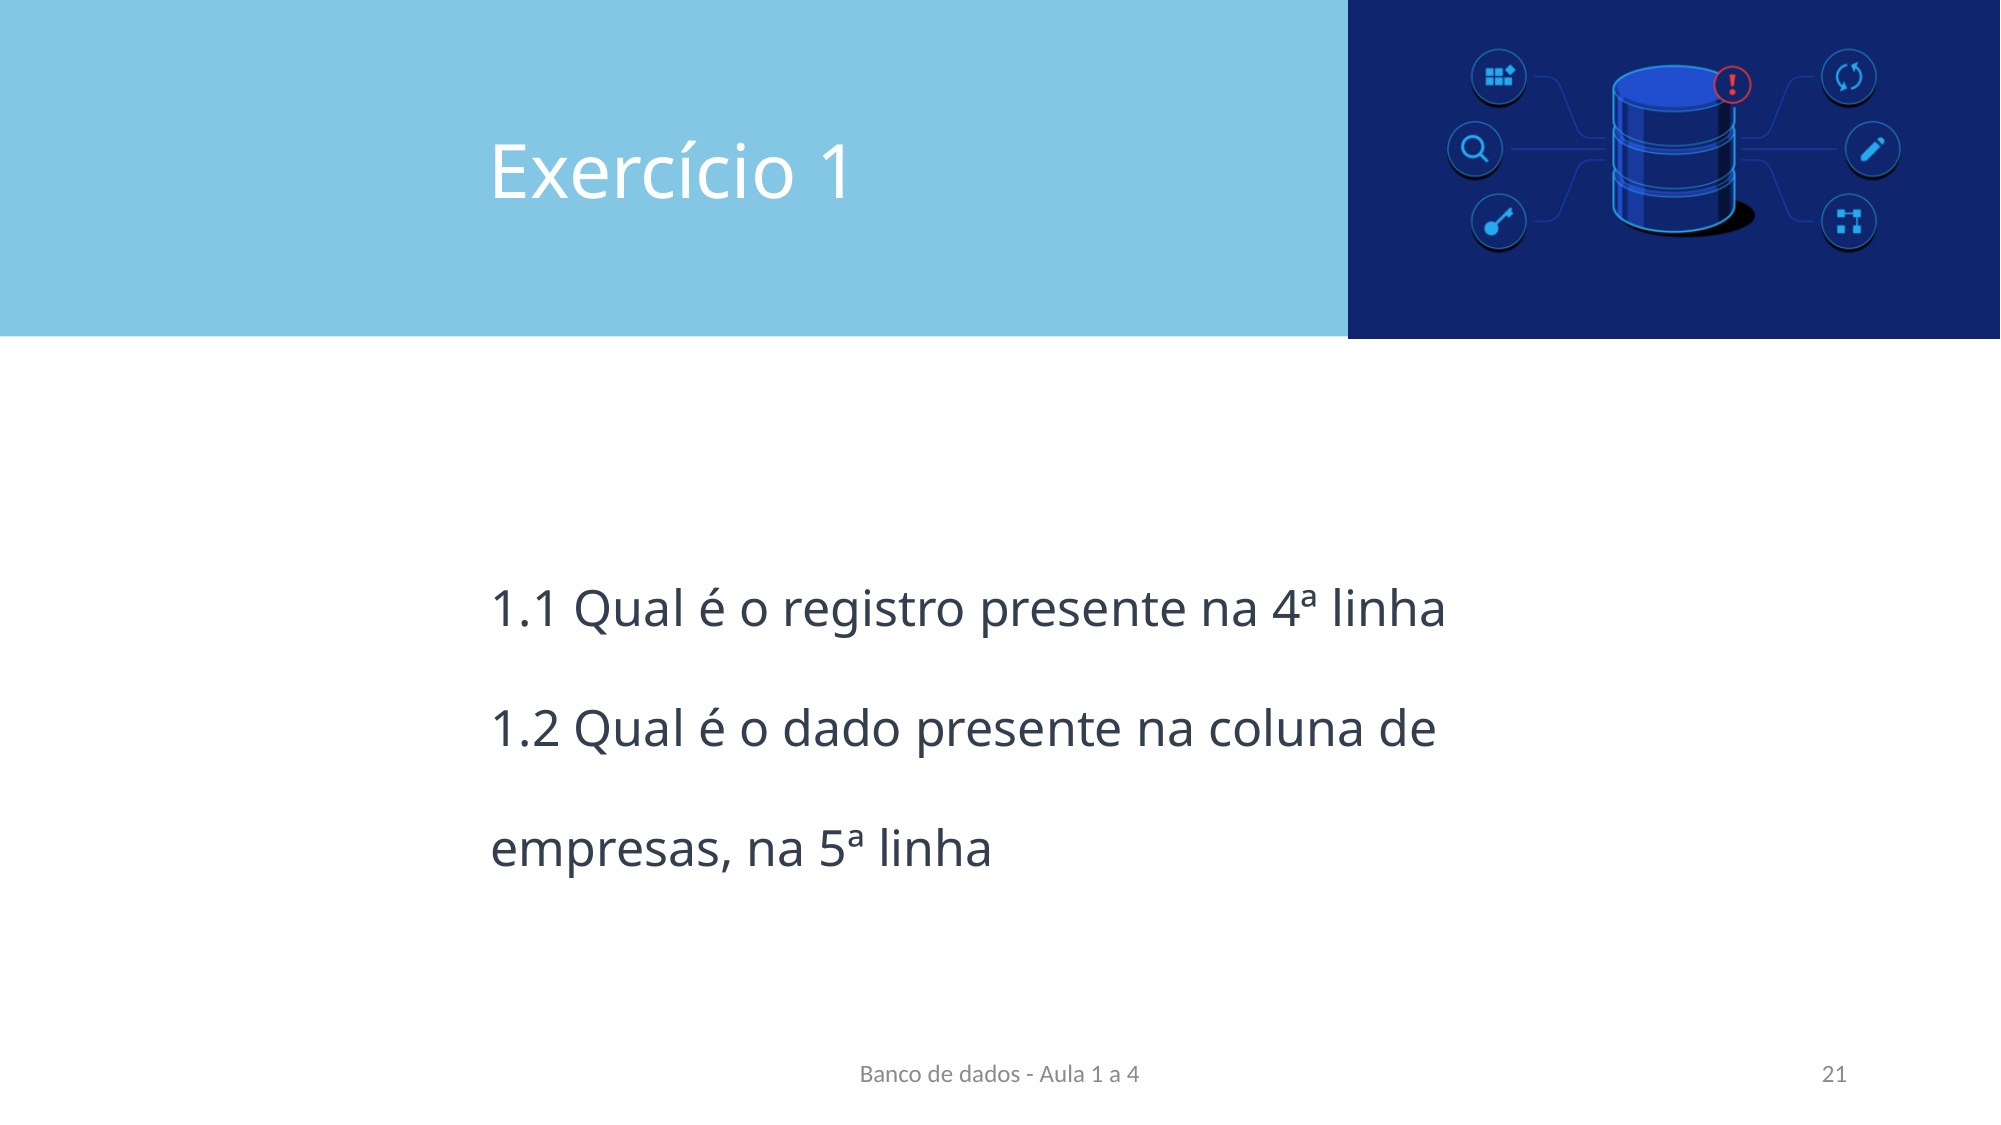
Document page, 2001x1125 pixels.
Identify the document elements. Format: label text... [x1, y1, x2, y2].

text_box Exercício 1 [0, 0, 1348, 337]
picture [1348, 0, 2000, 339]
text_box 1.1 Qual é o registro presente na 4ª linha 1.2 Qual é o dado presente na coluna de empresas, na 5ª linha [475, 509, 1524, 885]
footer Banco de dados - Aula 1 a 4 [662, 1042, 1338, 1103]
slide_number 21 [1412, 1042, 1863, 1103]
